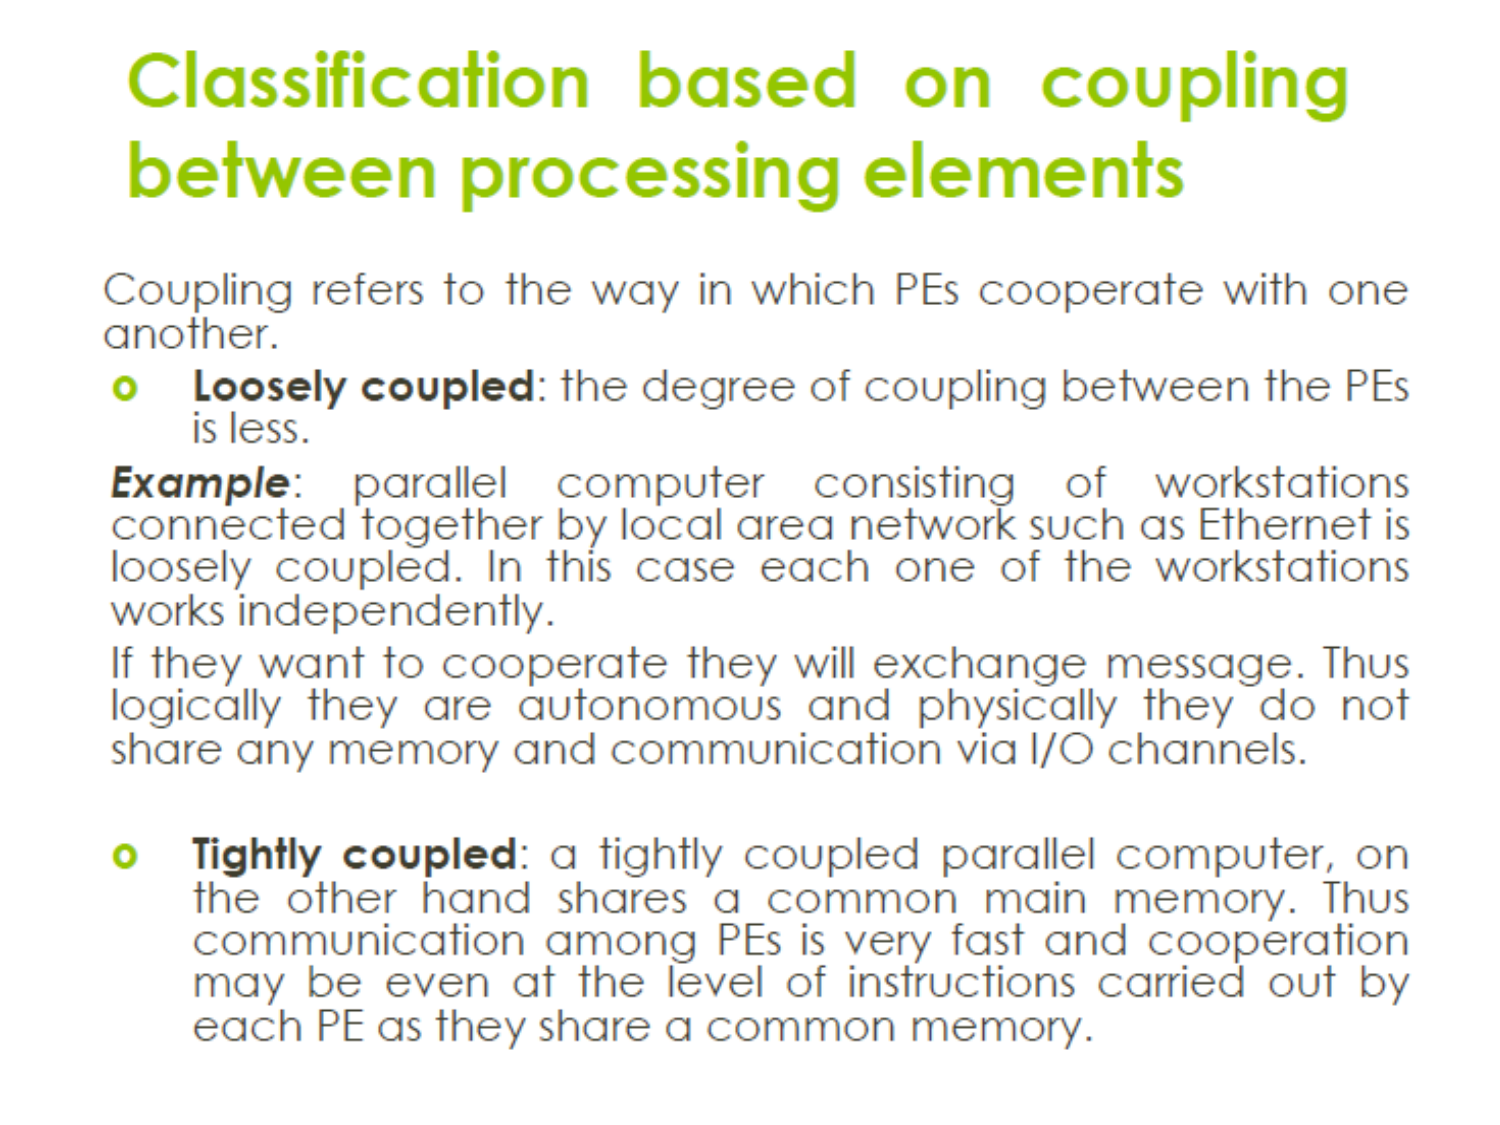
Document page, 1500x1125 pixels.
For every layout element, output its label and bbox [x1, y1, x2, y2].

list [74, 49, 1438, 1076]
